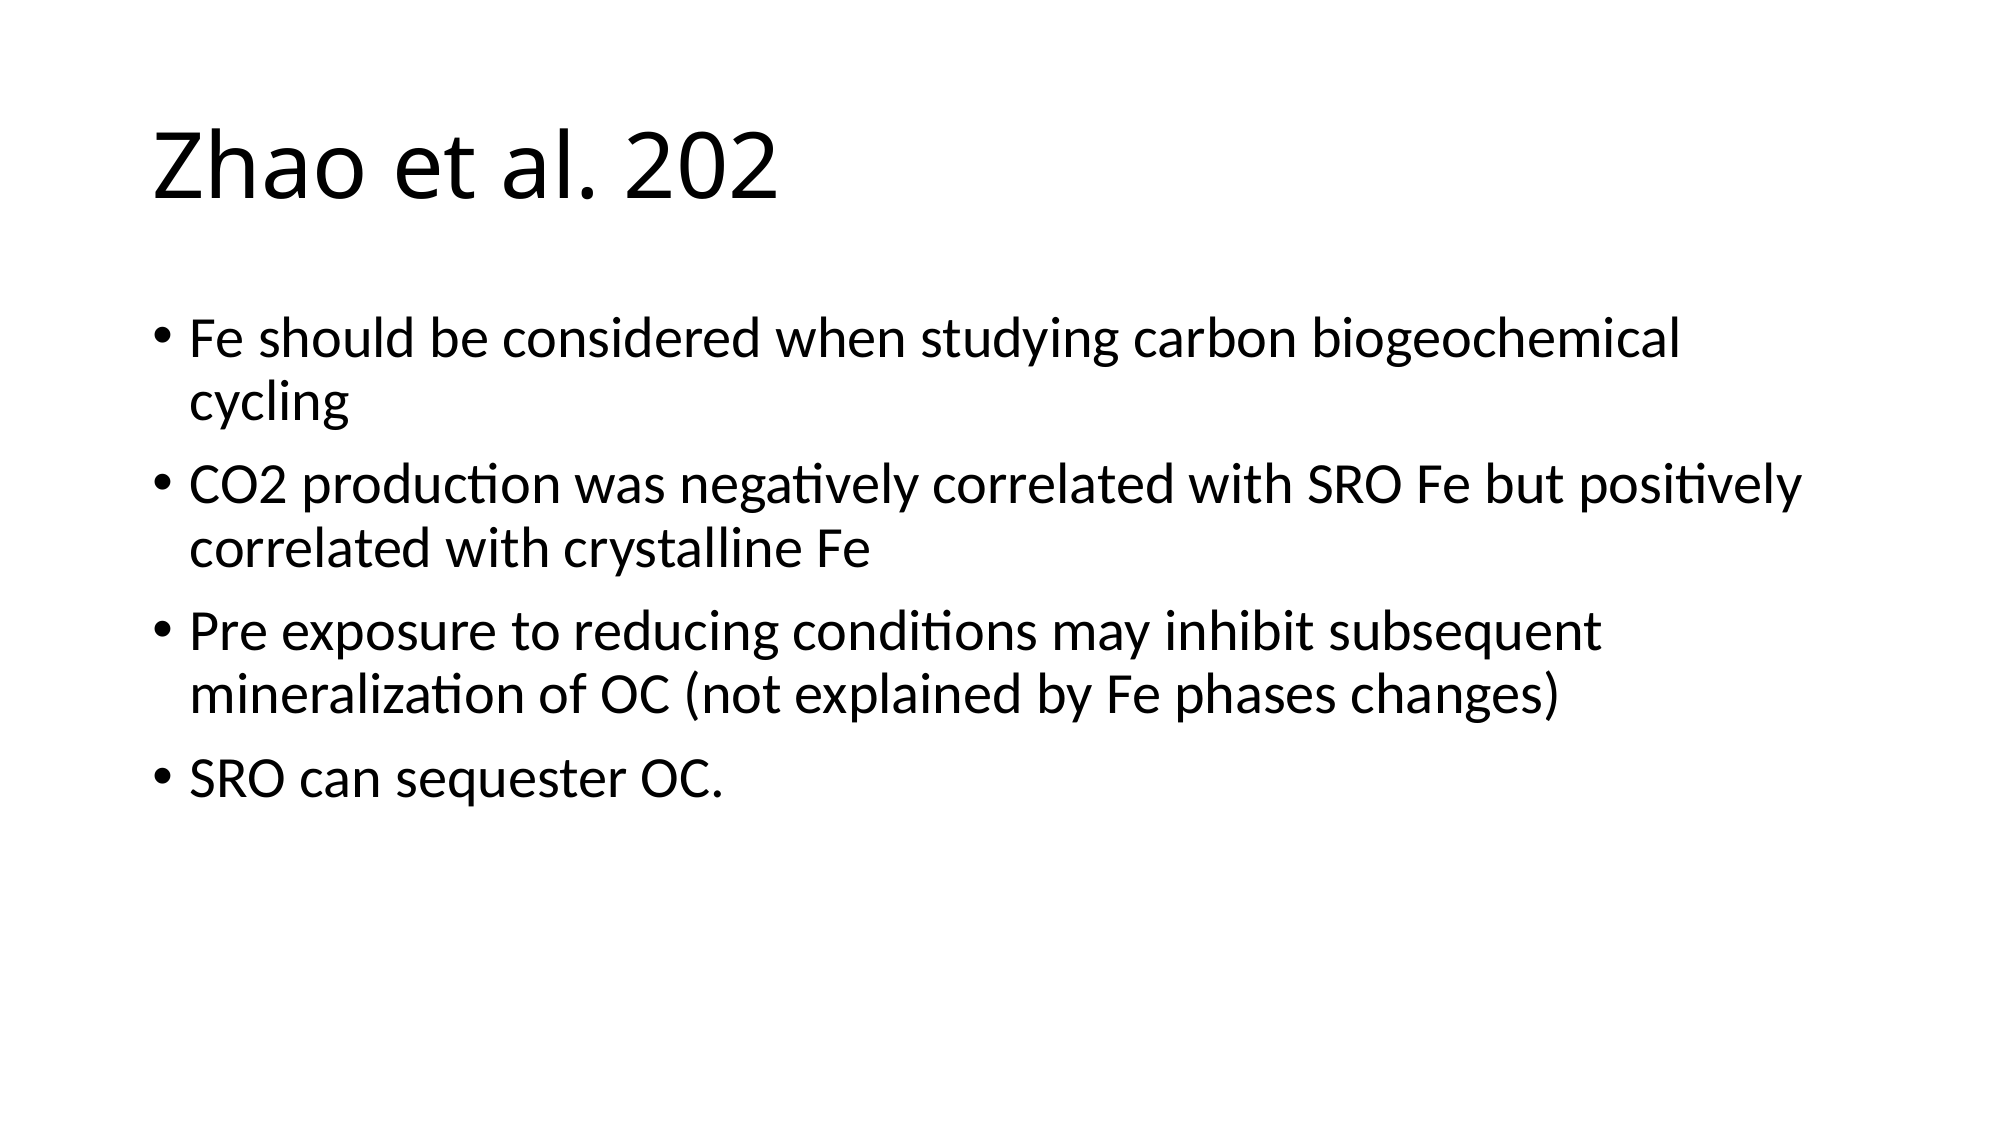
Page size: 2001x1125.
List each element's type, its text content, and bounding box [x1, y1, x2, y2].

list Fe should be considered when studying carbon biogeochemical cycling CO2 production was negatively correlated with SRO Fe but positively correlated with crystalline Fe Pre exposure to reducing conditions may inhibit subsequent mineralization of OC (not explained by Fe phases changes) SRO can sequester OC. [137, 299, 1863, 1014]
title Zhao et al. 202 [137, 59, 1863, 278]
